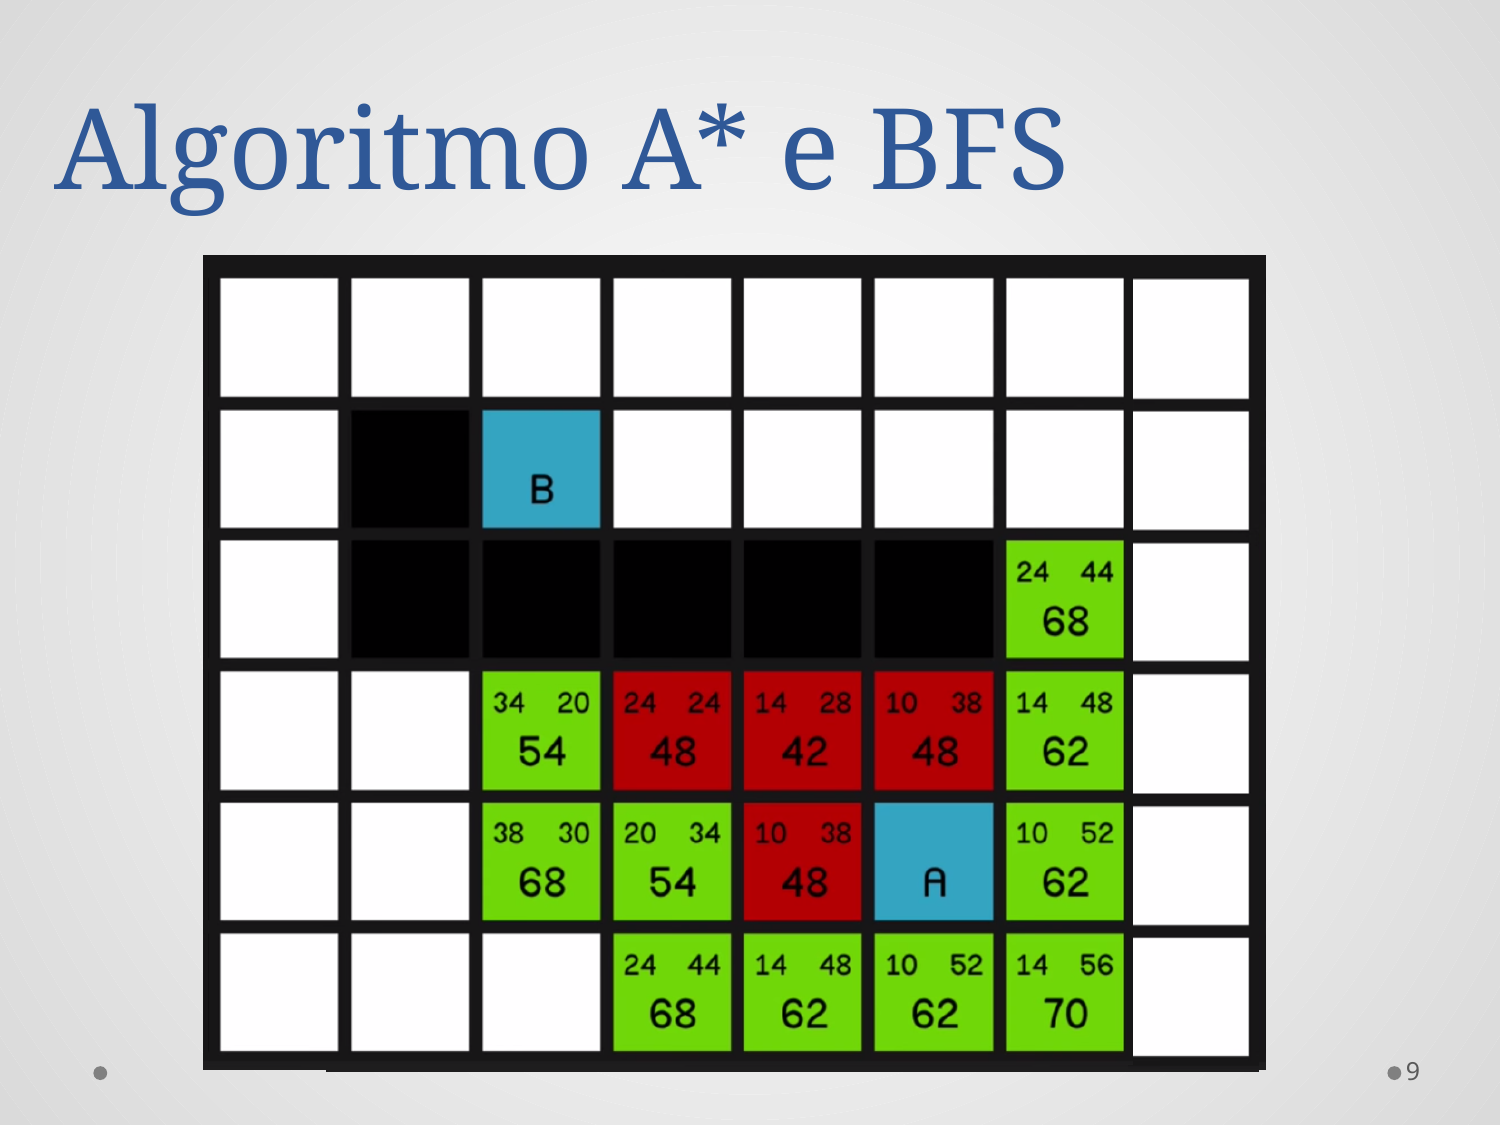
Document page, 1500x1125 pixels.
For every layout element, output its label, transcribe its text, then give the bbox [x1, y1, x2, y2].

picture [203, 255, 1267, 1072]
title Algoritmo A* e BFS [0, 0, 1238, 220]
slide_number 9 [1401, 1042, 1494, 1103]
